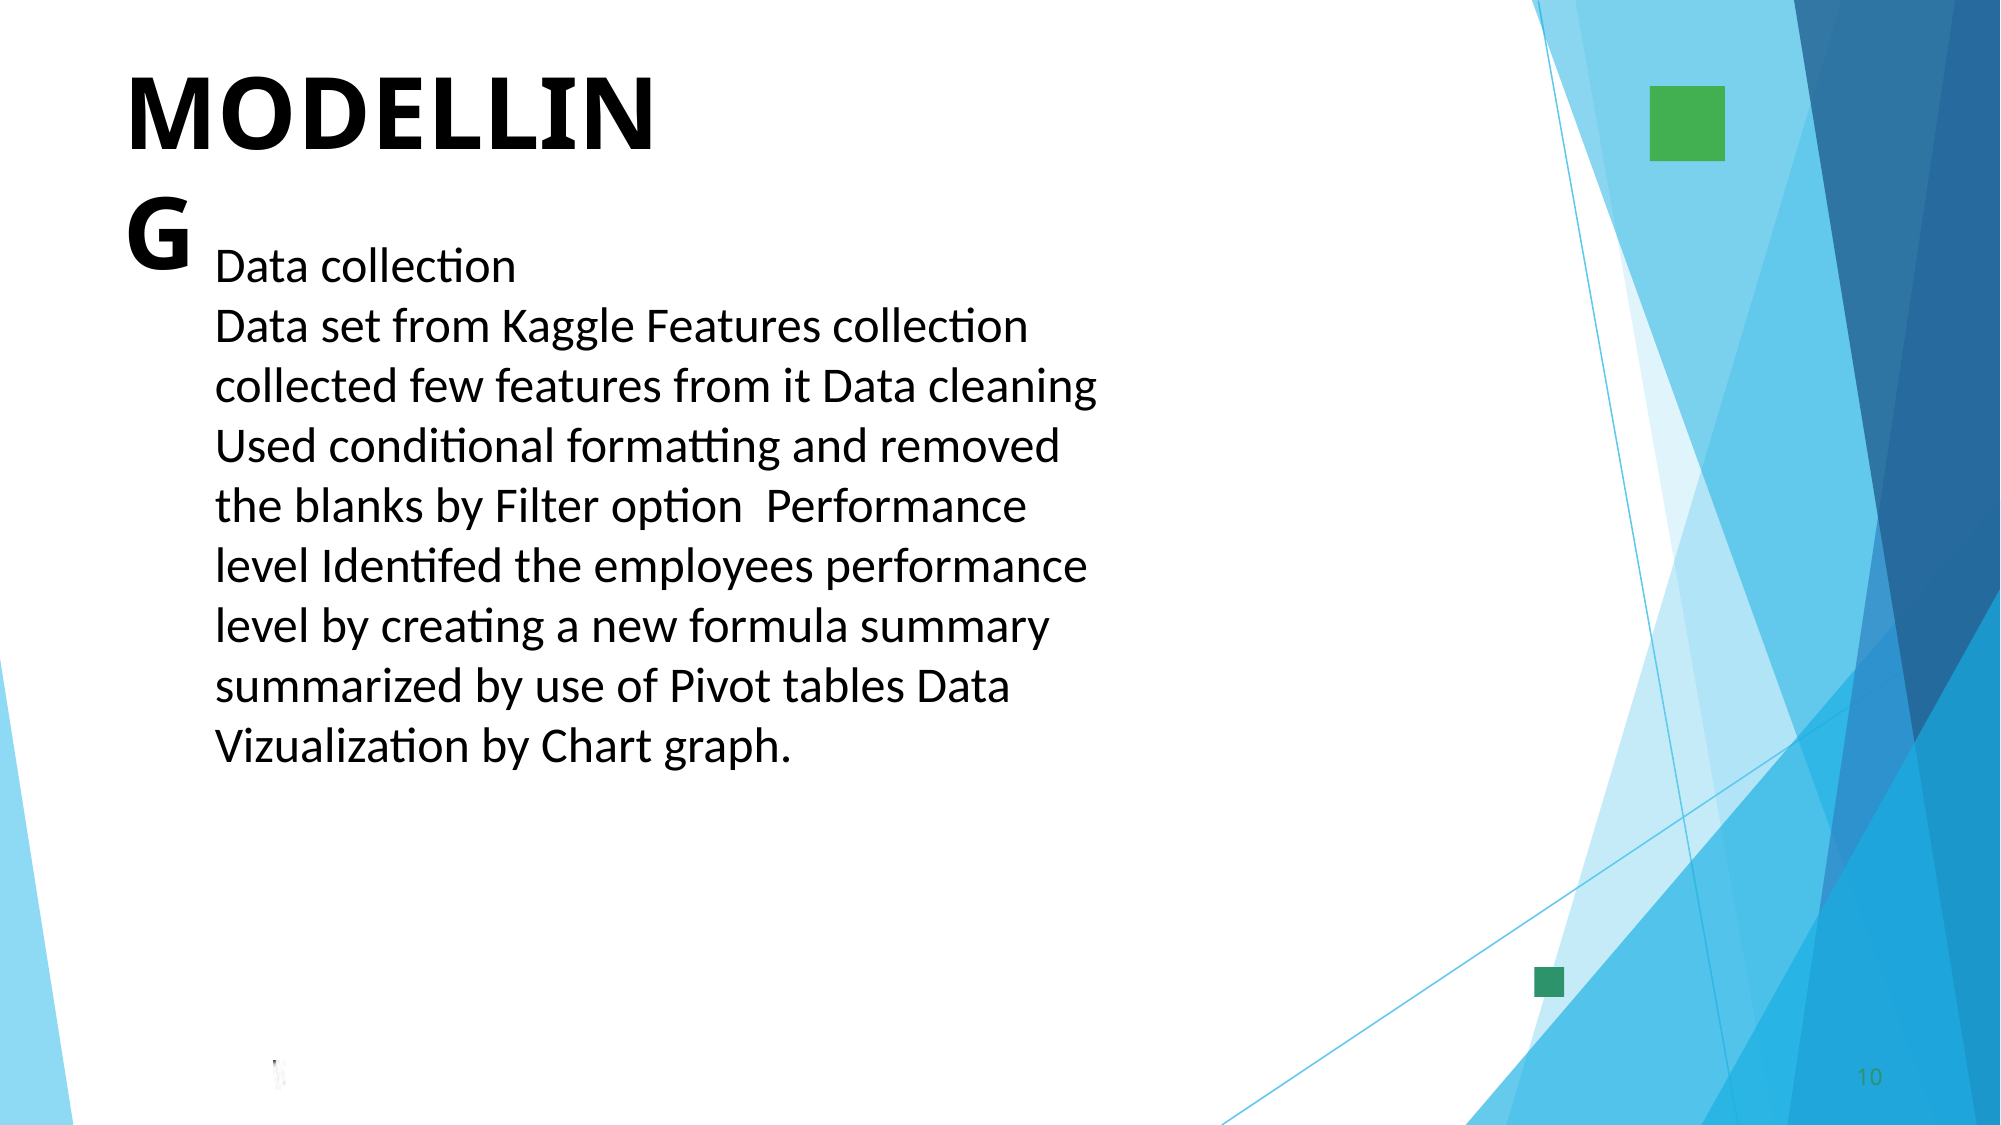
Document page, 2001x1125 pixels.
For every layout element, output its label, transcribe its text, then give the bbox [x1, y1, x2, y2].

text_box Data collection Data set from Kaggle Features collection collected few features from it Data cleaning Used conditional formatting and removed the blanks by Filter option Performance level Identifed the employees performance level by creating a new formula summary summarized by use of Pivot tables Data Vizualization by Chart graph. [199, 224, 1113, 840]
text_box [1534, 967, 1565, 997]
text_box 10 [1849, 1061, 1888, 1095]
text_box MODELLING [121, 47, 664, 290]
text_box [1649, 86, 1725, 162]
picture [273, 1060, 287, 1091]
